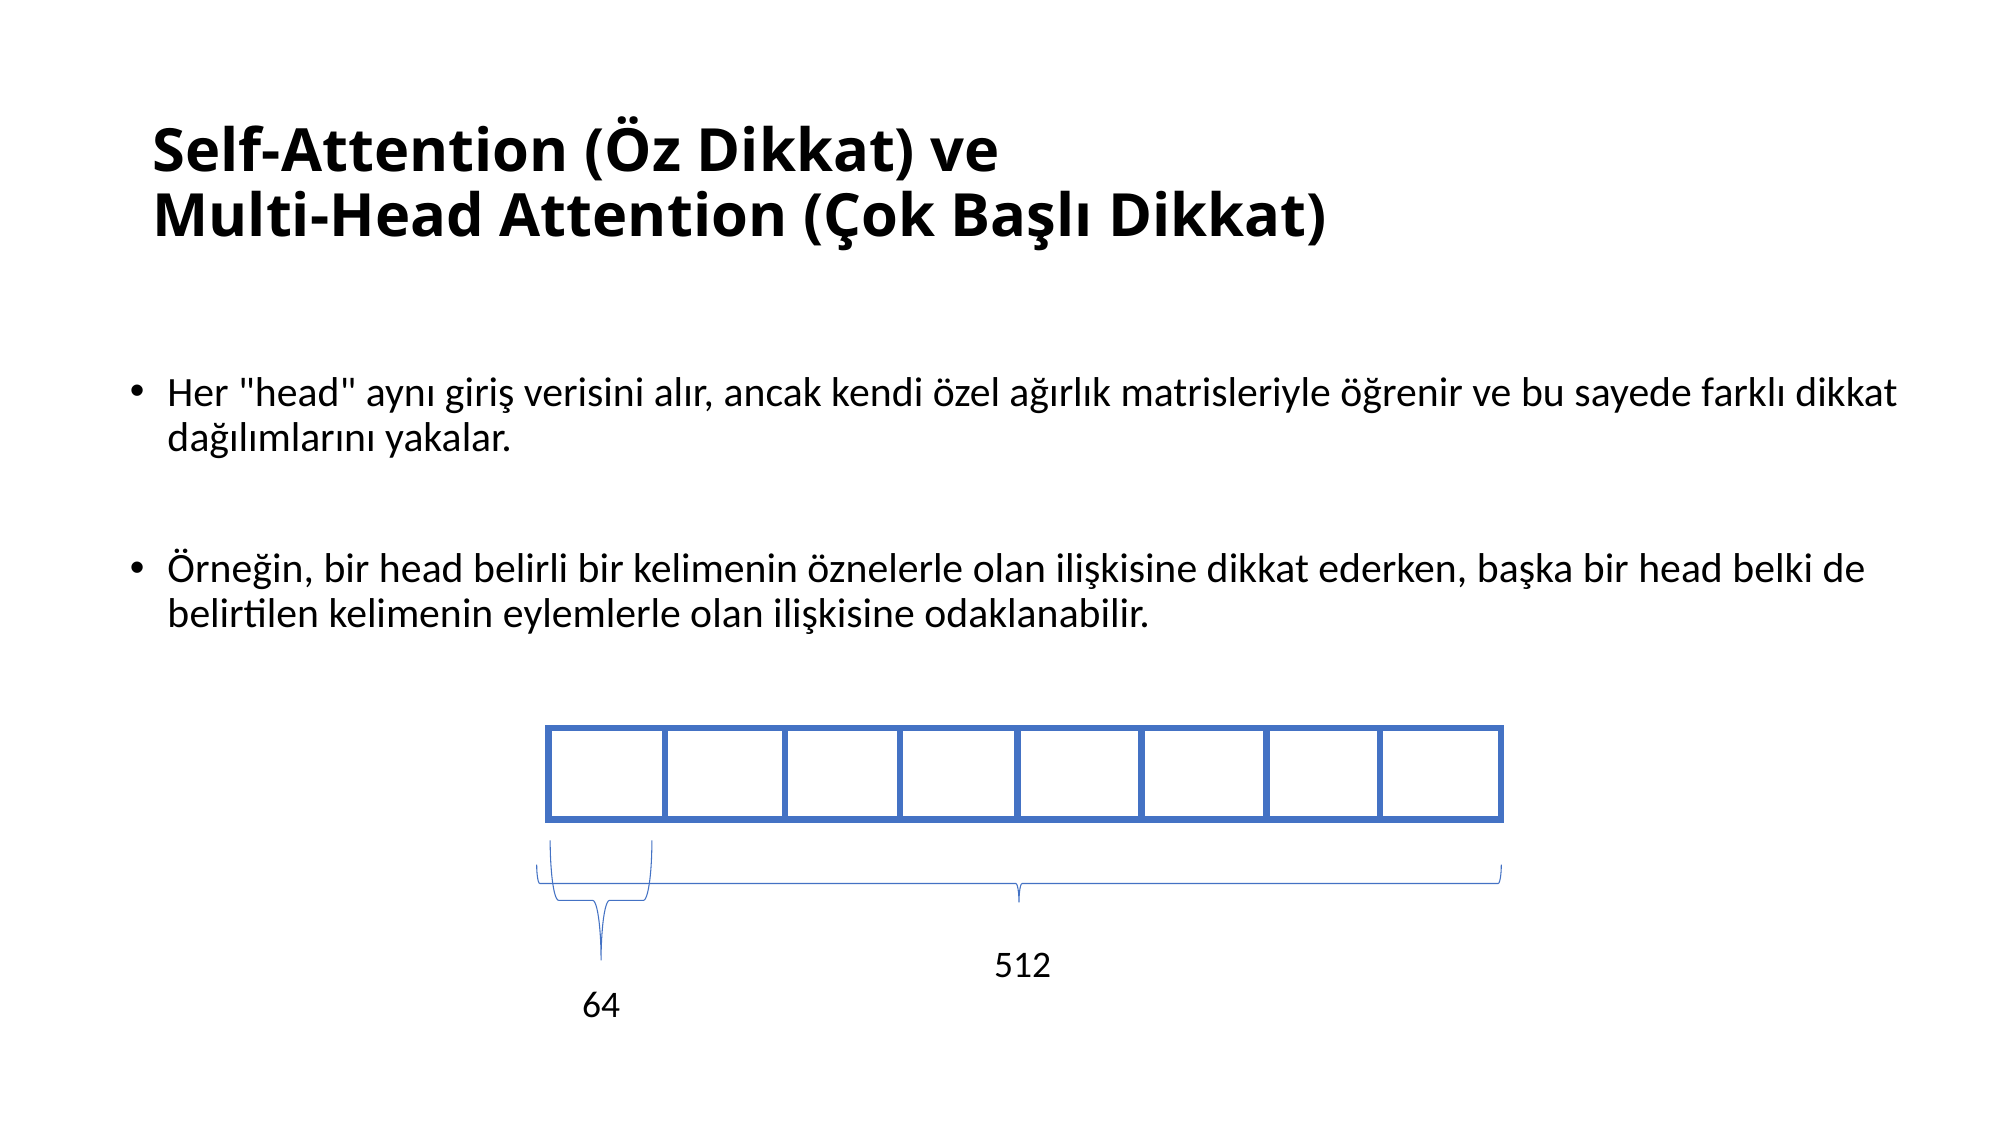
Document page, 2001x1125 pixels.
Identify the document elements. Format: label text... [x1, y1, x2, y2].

text_box [549, 840, 653, 961]
list Her "head" aynı giriş verisini alır, ancak kendi özel ağırlık matrisleriyle öğrenir ve bu sayede farklı dikkat dağılımlarını yakalar. Örneğin, bir head belirli bir kelimenin öznelerle olan ilişkisine dikkat ederken, başka bir head belki de belirtilen kelimenin eylemlerle olan ilişkisine odaklanabilir. [114, 362, 1935, 905]
text_box 512 [979, 932, 1199, 993]
text_box [548, 727, 1502, 820]
text_box [650, 864, 1502, 903]
text_box 64 [567, 972, 675, 1033]
title Self-Attention (Öz Dikkat) ve Multi-Head Attention (Çok Başlı Dikkat) [137, 111, 1863, 330]
text_box [536, 864, 552, 885]
